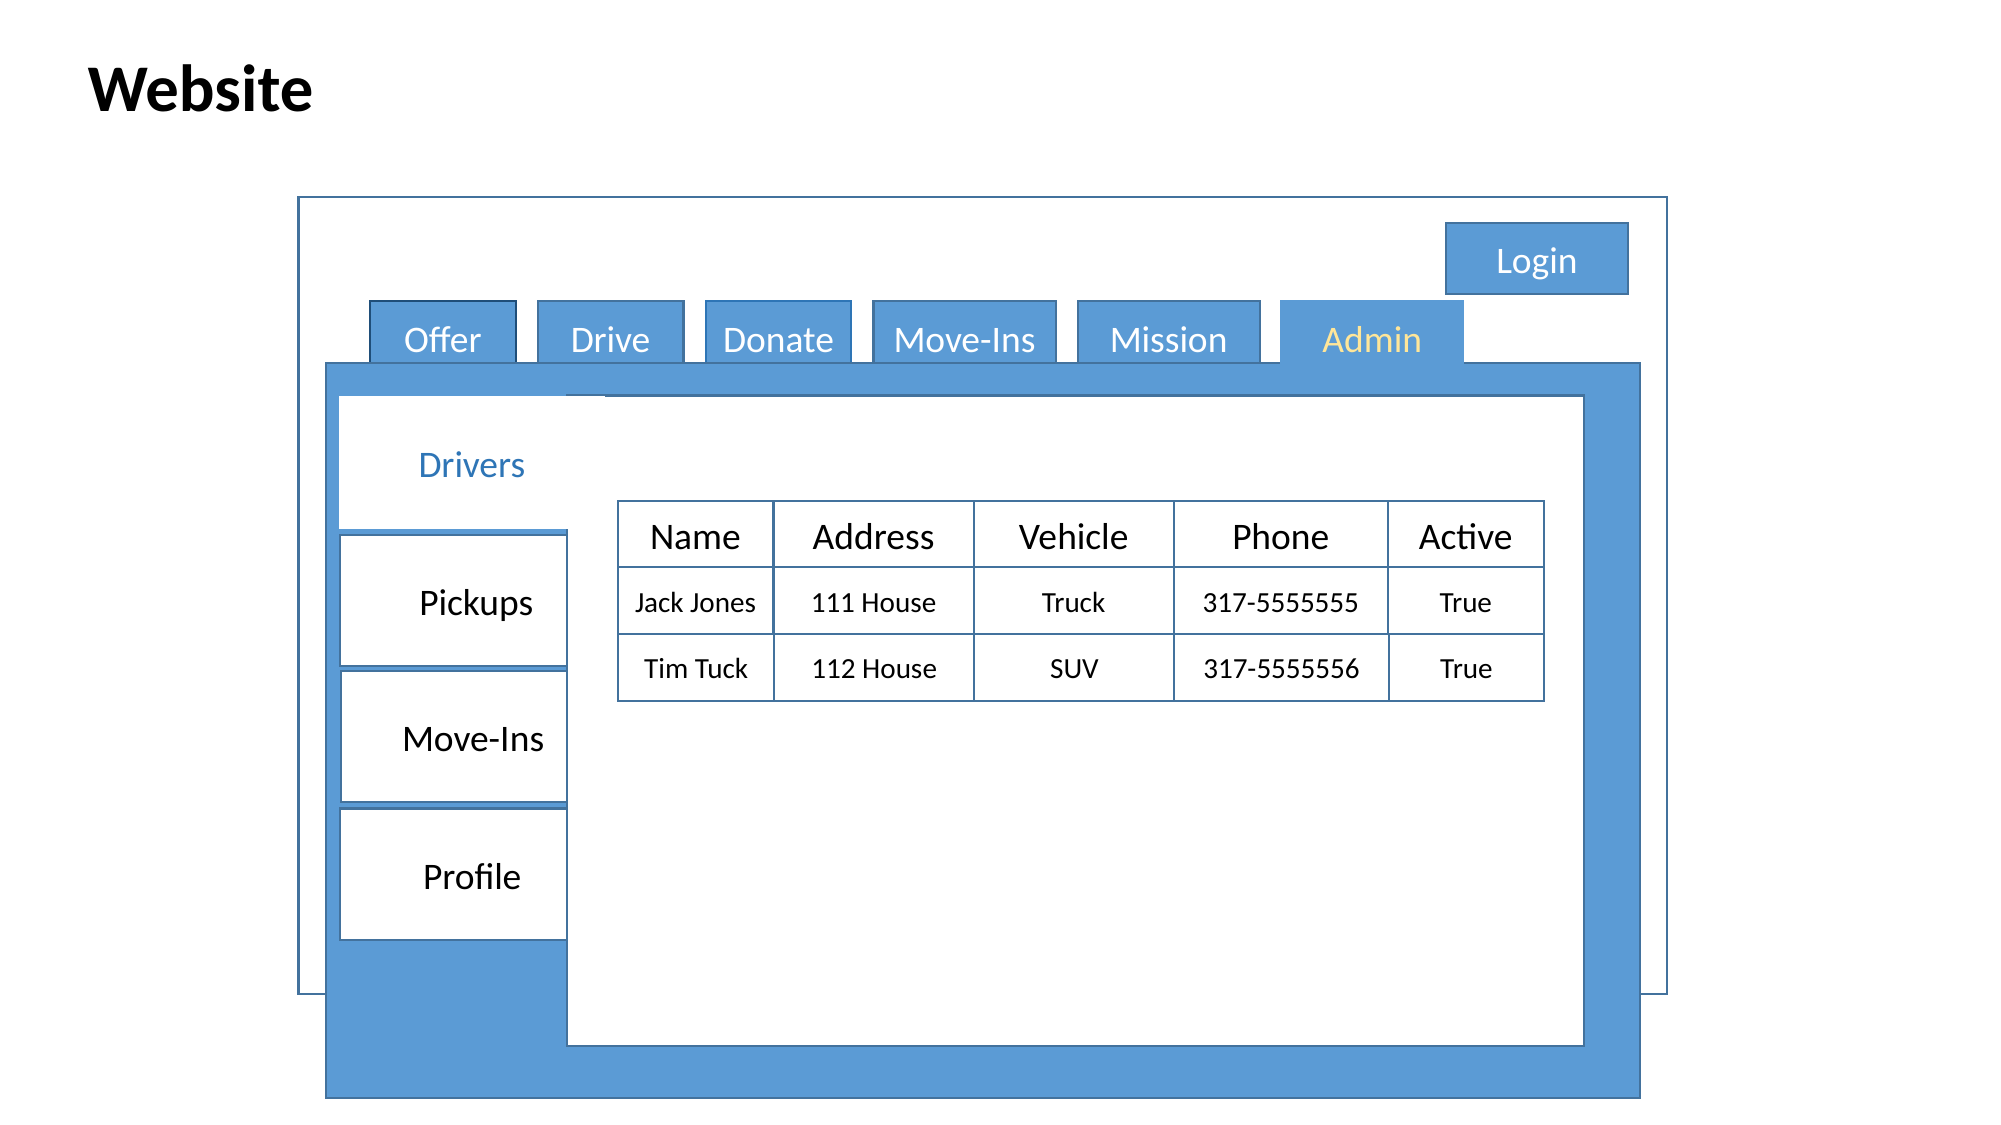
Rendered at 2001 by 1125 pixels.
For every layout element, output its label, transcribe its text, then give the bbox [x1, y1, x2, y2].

text_box Name [617, 500, 773, 566]
text_box Address [773, 500, 973, 566]
text_box [297, 196, 1668, 995]
text_box 112 House [773, 633, 973, 702]
text_box Vehicle [973, 500, 1173, 566]
text_box 317-5555555 [1173, 566, 1387, 633]
text_box Tim Tuck [617, 633, 773, 702]
text_box Website [72, 37, 340, 132]
text_box Mission [1077, 300, 1261, 362]
text_box True [1388, 633, 1545, 702]
text_box [325, 362, 1641, 1099]
text_box [566, 394, 1585, 1047]
text_box Move-Ins [340, 670, 566, 803]
text_box Admin [1280, 300, 1464, 374]
text_box Truck [973, 566, 1173, 633]
text_box Pickups [339, 534, 566, 667]
text_box Profile [339, 807, 566, 941]
text_box Drivers [339, 396, 605, 529]
text_box True [1387, 566, 1545, 633]
text_box Login [1445, 222, 1629, 295]
text_box Move-Ins [872, 300, 1057, 362]
text_box Active [1387, 500, 1545, 566]
text_box Phone [1173, 500, 1387, 566]
text_box Jack Jones [617, 566, 773, 633]
text_box SUV [973, 633, 1173, 702]
text_box 317-5555556 [1173, 633, 1388, 702]
text_box 111 House [773, 566, 973, 633]
